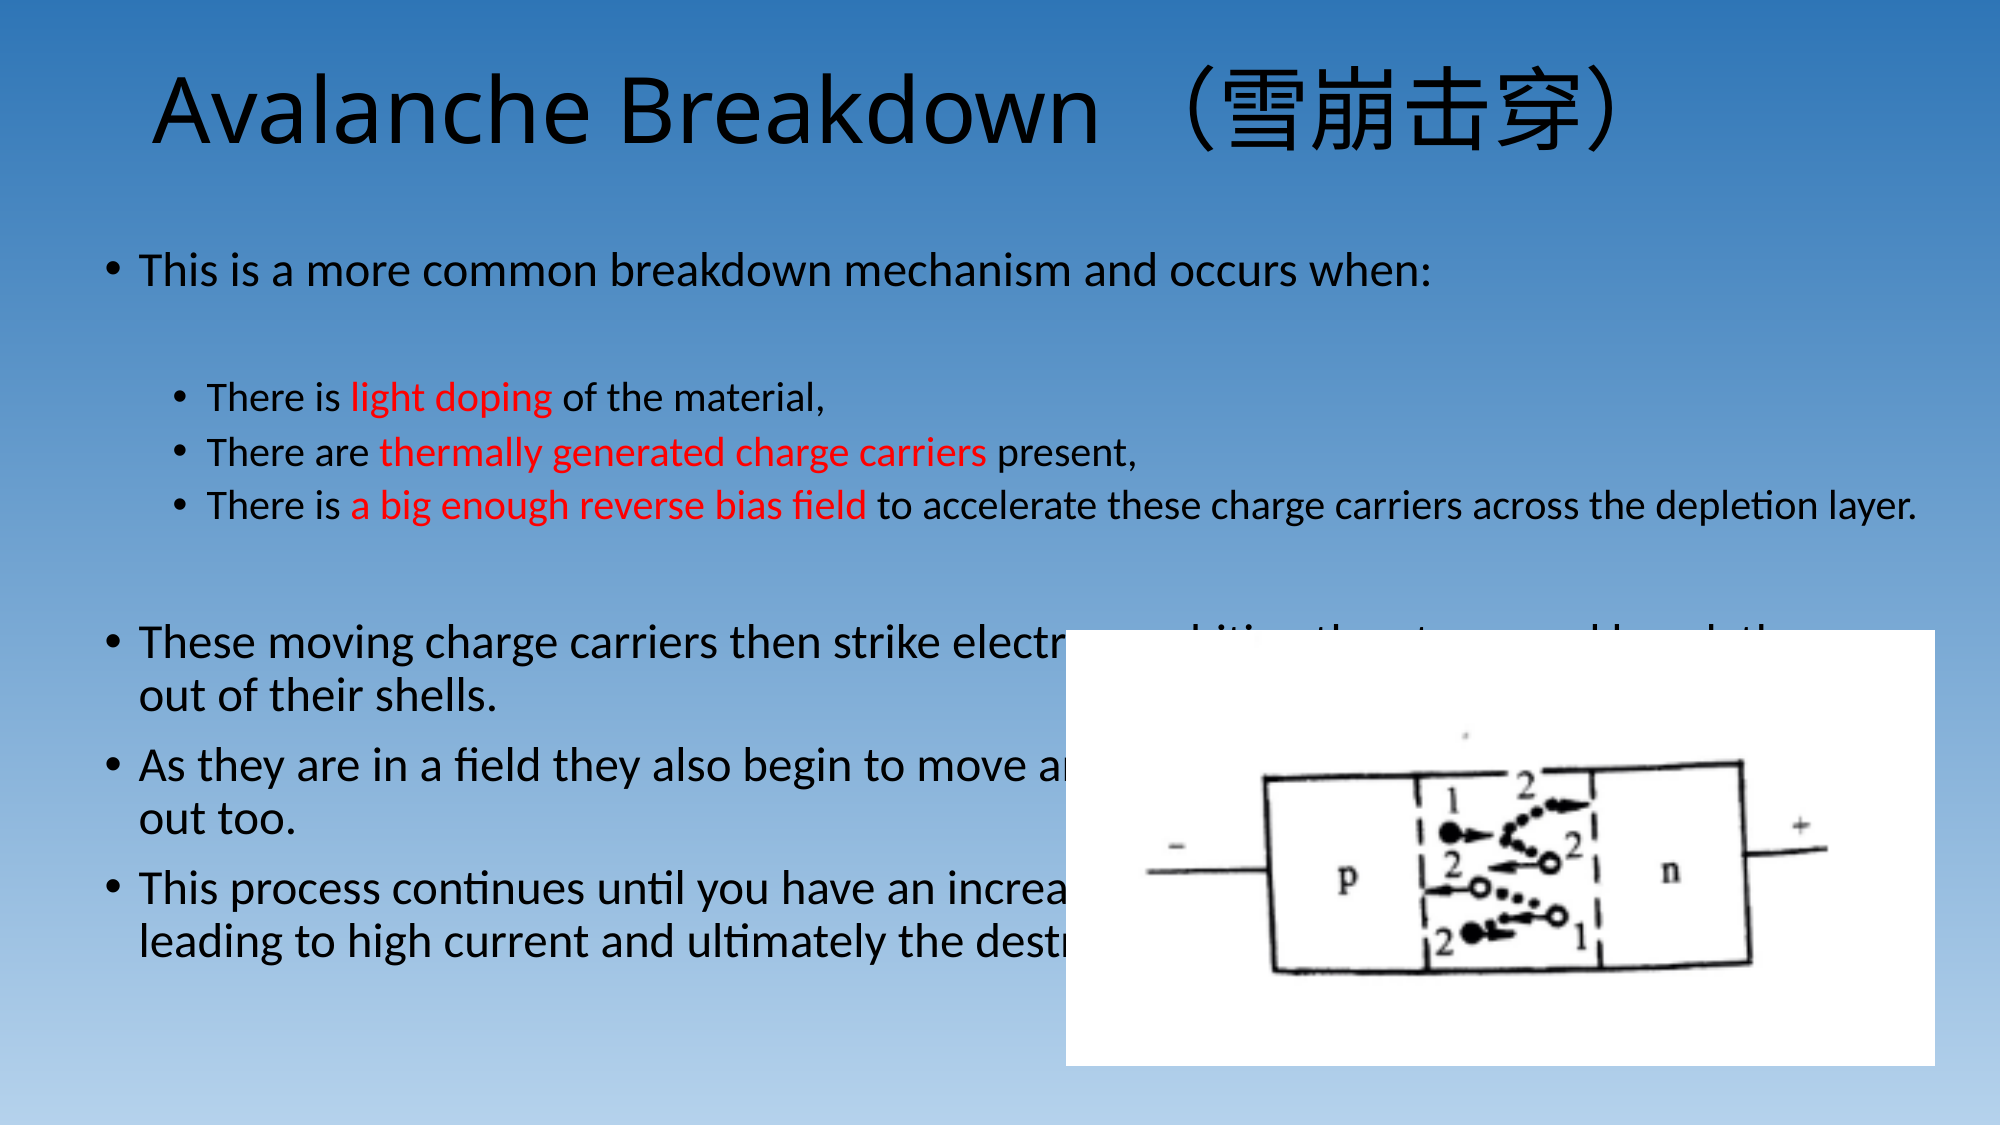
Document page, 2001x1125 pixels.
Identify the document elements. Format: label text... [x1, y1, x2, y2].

picture [1066, 630, 1935, 1066]
list This is a more common breakdown mechanism and occurs when: There is light doping of the material, There are thermally generated charge carriers present, There is a big enough reverse bias field to accelerate these charge carriers across the depletion layer. These moving charge carriers then strike electrons orbiting the atoms and knock these out of their shells. As they are in a field they also begin to move and strike other electrons knocking them out too. This process continues until you have an increasing, avalanche, effect of moving charge, leading to high current and ultimately the destruction of the device. [89, 236, 1935, 1022]
title Avalanche Breakdown（雪崩击穿） [137, 59, 1863, 236]
